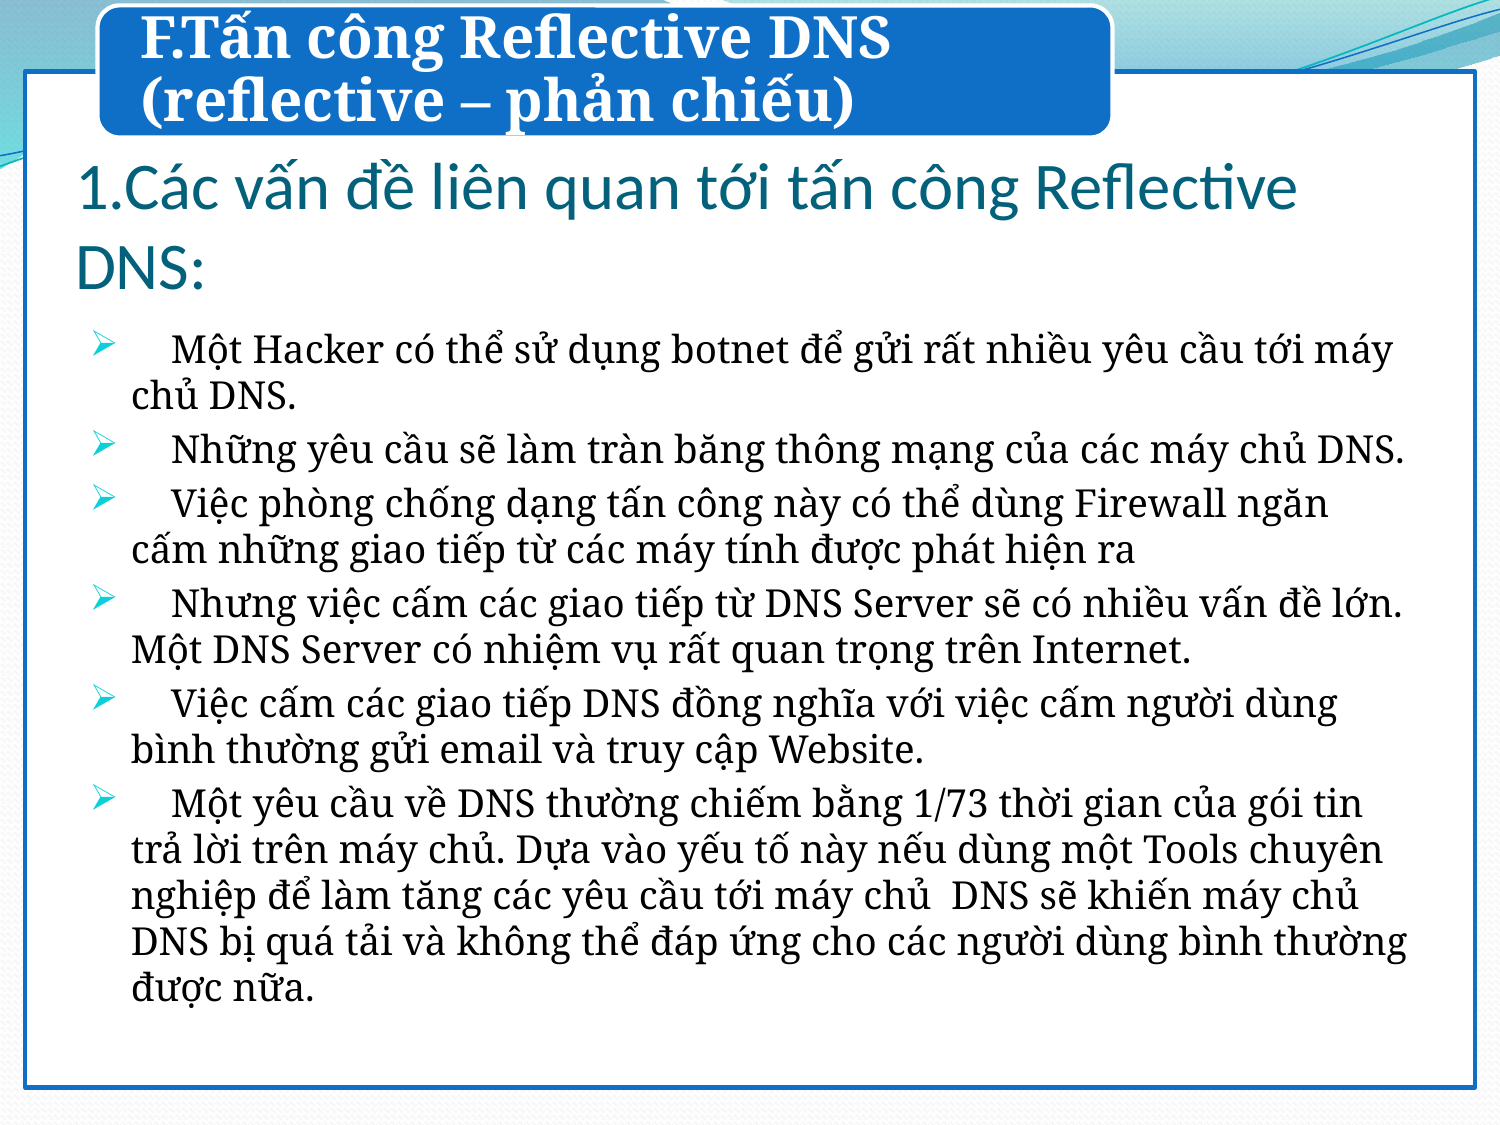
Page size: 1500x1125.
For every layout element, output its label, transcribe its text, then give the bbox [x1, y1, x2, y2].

text_box [23, 69, 1477, 1090]
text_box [97, 5, 1113, 138]
text_box [91, 115, 1119, 150]
title 1.Các vấn đề liên quan tới tấn công Reflective DNS: [75, 115, 1425, 303]
list Một Hacker có thể sử dụng botnet để gửi rất nhiều yêu cầu tới máy chủ DNS. Những yêu cầu sẽ làm tràn băng thông mạng của các máy chủ DNS. Việc phòng chống dạng tấn công này có thể dùng Firewall ngăn cấm những giao tiếp từ các máy tính được phát hiện ra Nhưng việc cấm các giao tiếp từ DNS Server sẽ có nhiều vấn đề lớn. Một DNS Server có nhiệm vụ rất quan trọng trên Internet. Việc cấm các giao tiếp DNS đồng nghĩa với việc cấm người dùng bình thường gửi email và truy cập Website. Một yêu cầu về DNS thường chiếm bằng 1/73 thời gian của gói tin trả lời trên máy chủ. Dựa vào yếu tố này nếu dùng một Tools chuyên nghiệp để làm tăng các yêu cầu tới máy chủ DNS sẽ khiến máy chủ DNS bị quá tải và không thể đáp ứng cho các người dùng bình thường được nữa. [75, 317, 1425, 1038]
